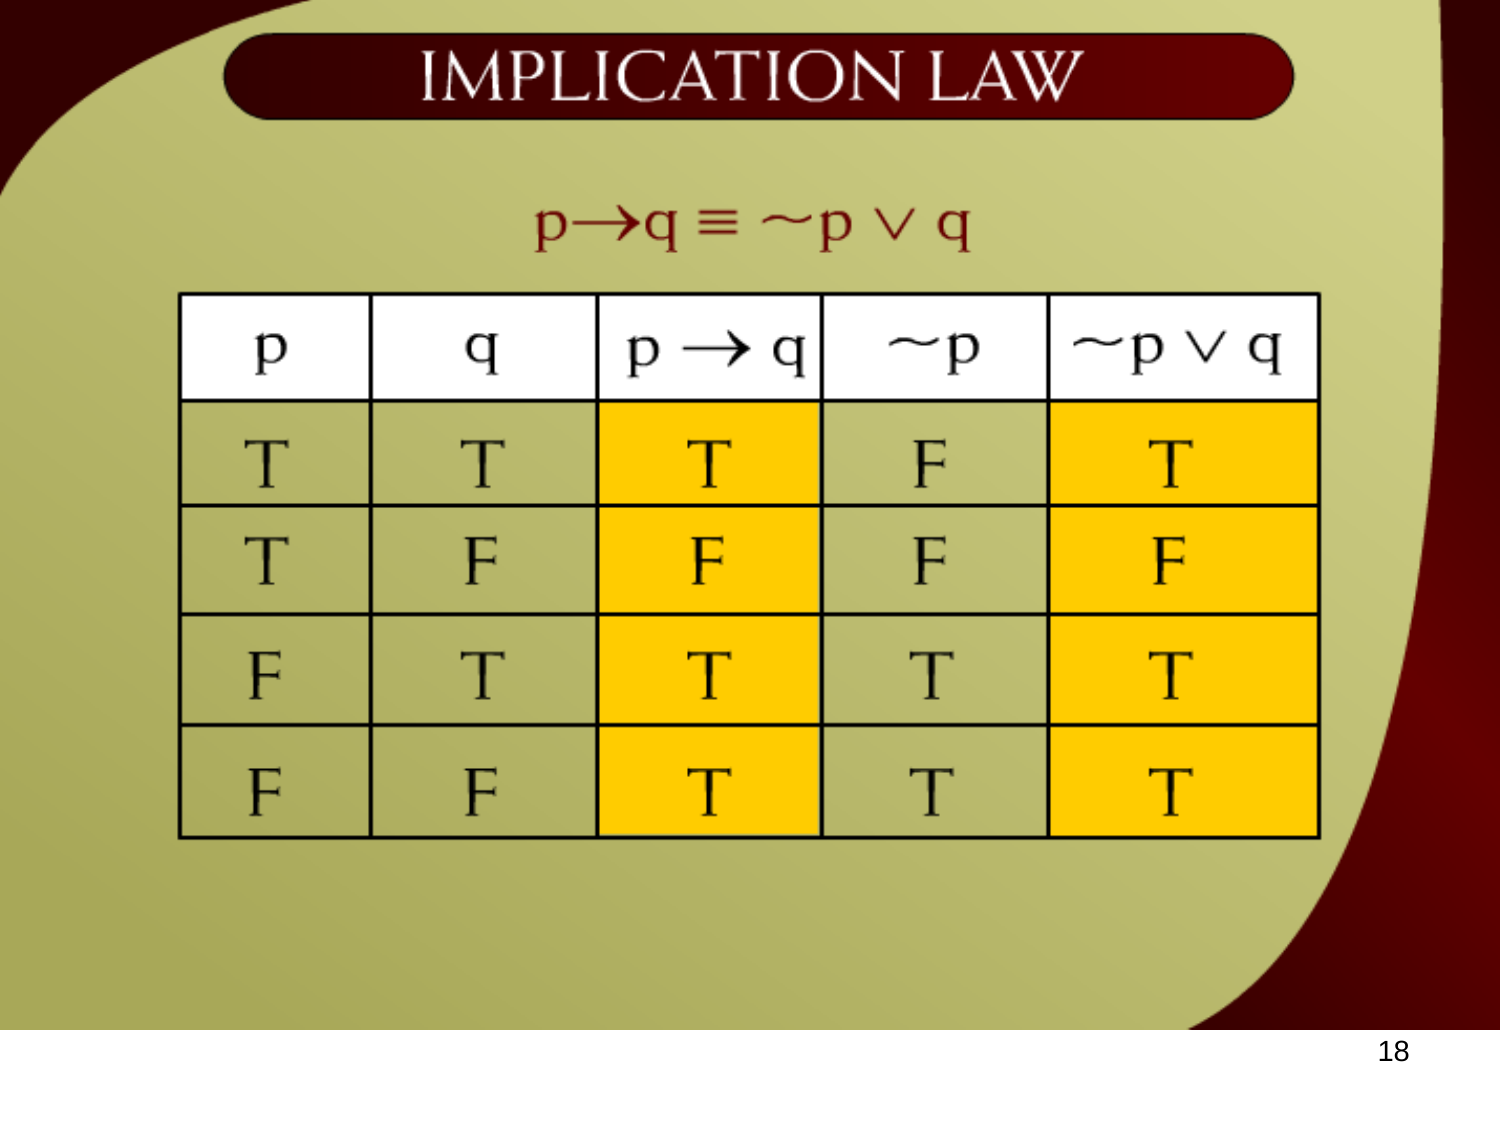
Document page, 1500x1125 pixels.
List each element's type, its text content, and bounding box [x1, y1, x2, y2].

slide_number 18 [1074, 1031, 1425, 1103]
picture [0, 0, 1500, 1031]
